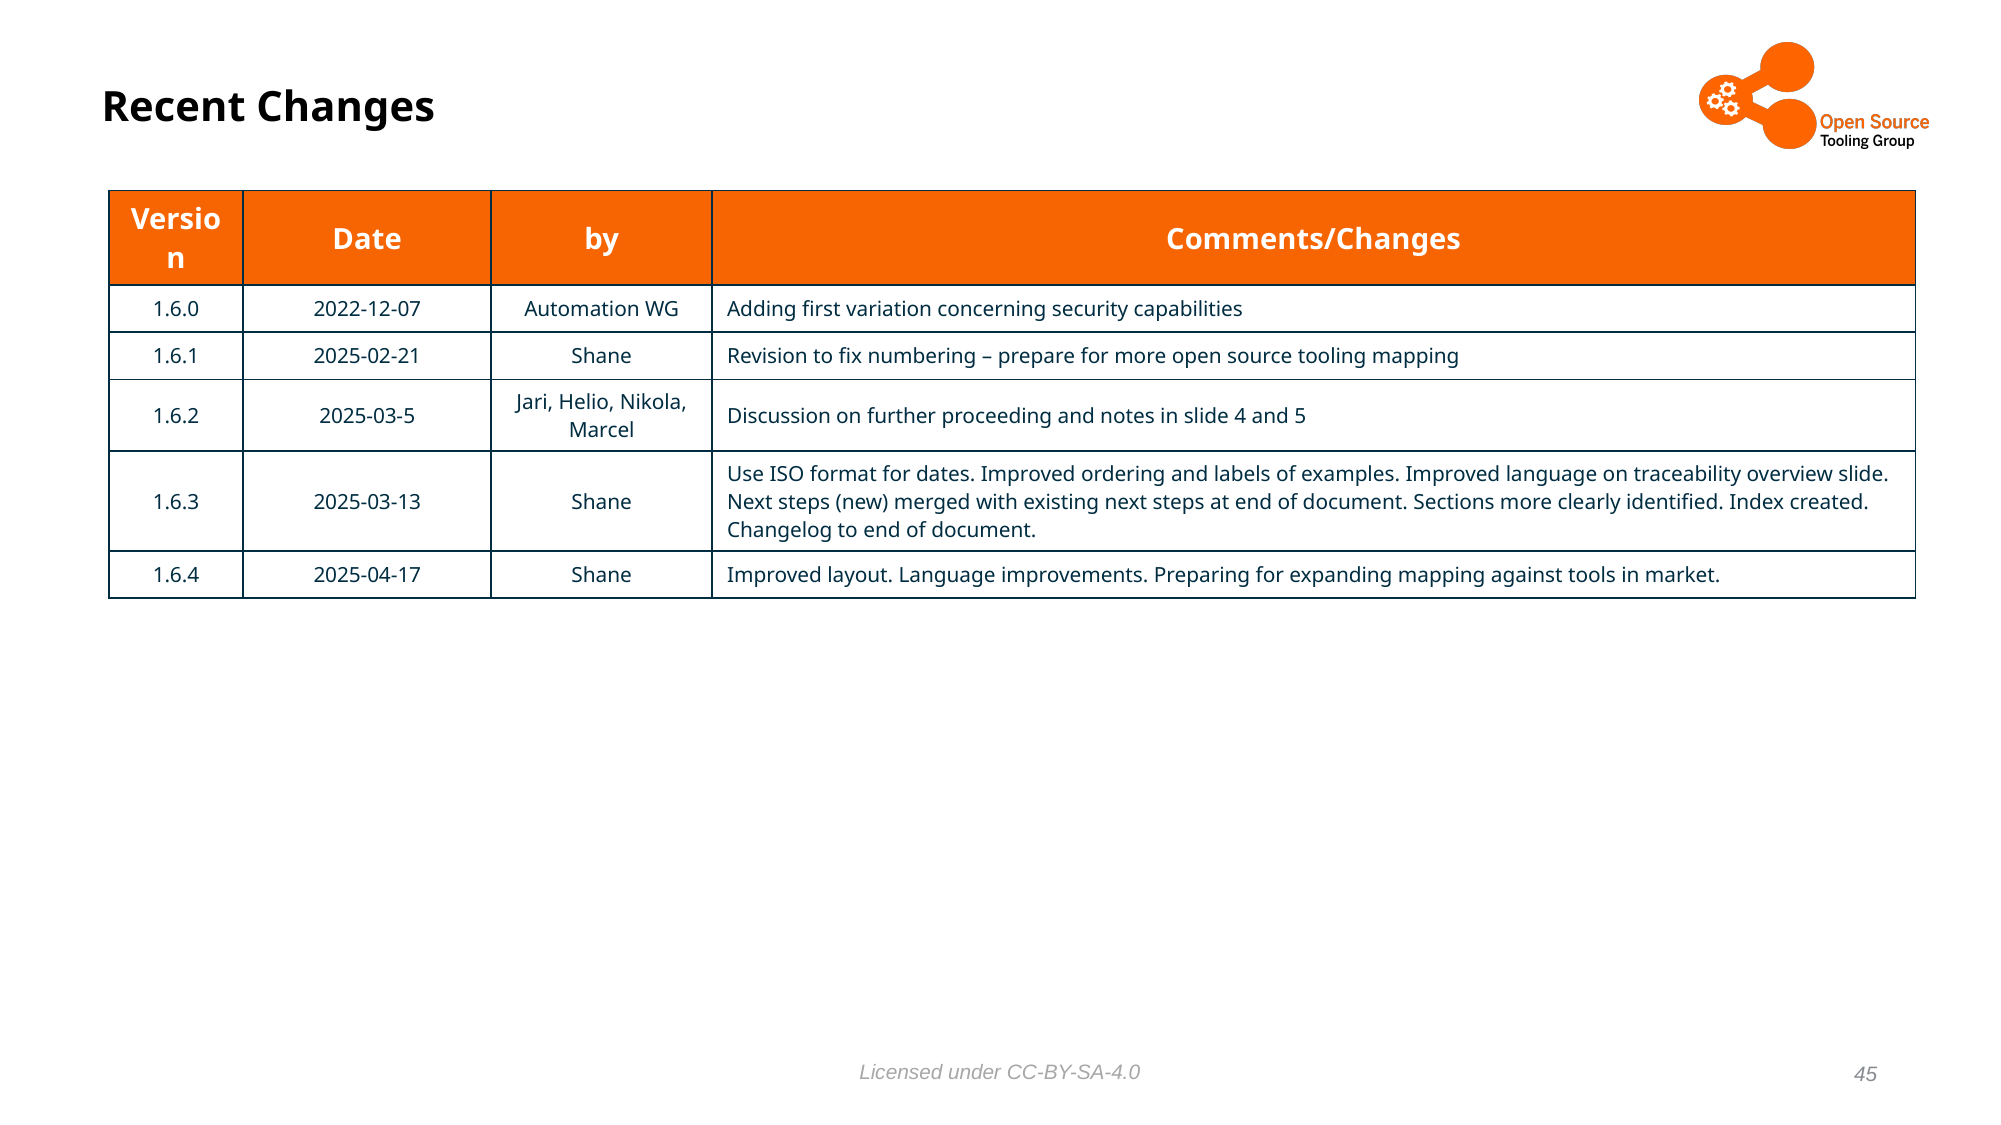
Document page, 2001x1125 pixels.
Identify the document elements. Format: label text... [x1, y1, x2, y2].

table_cell Adding first variation concerning security capabilities [713, 286, 1915, 331]
table_cell Revision to fix numbering – prepare for more open source tooling mapping [713, 333, 1915, 379]
table_cell 2022-12-07 [244, 286, 490, 331]
table_header Date [244, 191, 490, 284]
slide_number 45 [1843, 1053, 1886, 1092]
table_cell Shane [492, 333, 711, 379]
table_cell 1.6.3 [110, 452, 242, 550]
table_cell Use ISO format for dates. Improved ordering and labels of examples. Improved language on traceability overview slide. Next steps (new) merged with existing next steps at end of document. Sections more clearly identified. Index created. Changelog to end of document. [713, 452, 1915, 550]
table_header by [492, 191, 711, 284]
picture [1699, 42, 1929, 149]
table_cell Automation WG [492, 286, 711, 331]
table_cell 1.6.0 [110, 286, 242, 331]
table_cell Jari, Helio, Nikola, Marcel [492, 380, 711, 450]
table_cell 1.6.2 [110, 380, 242, 450]
table_cell 2025-04-17 [244, 552, 490, 597]
table_cell 2025-02-21 [244, 333, 490, 379]
table_cell 1.6.1 [110, 333, 242, 379]
table_cell 2025-03-5 [244, 380, 490, 450]
title Recent Changes [93, 58, 1707, 157]
table_cell 1.6.4 [110, 552, 242, 597]
table_cell Discussion on further proceeding and notes in slide 4 and 5 [713, 380, 1915, 450]
table_cell Shane [492, 552, 711, 597]
table_cell 2025-03-13 [244, 452, 490, 550]
table_header Version [110, 191, 242, 284]
table_cell Improved layout. Language improvements. Preparing for expanding mapping against tools in market. [713, 552, 1915, 597]
table_cell Shane [492, 452, 711, 550]
table_header Comments/Changes [713, 191, 1915, 284]
